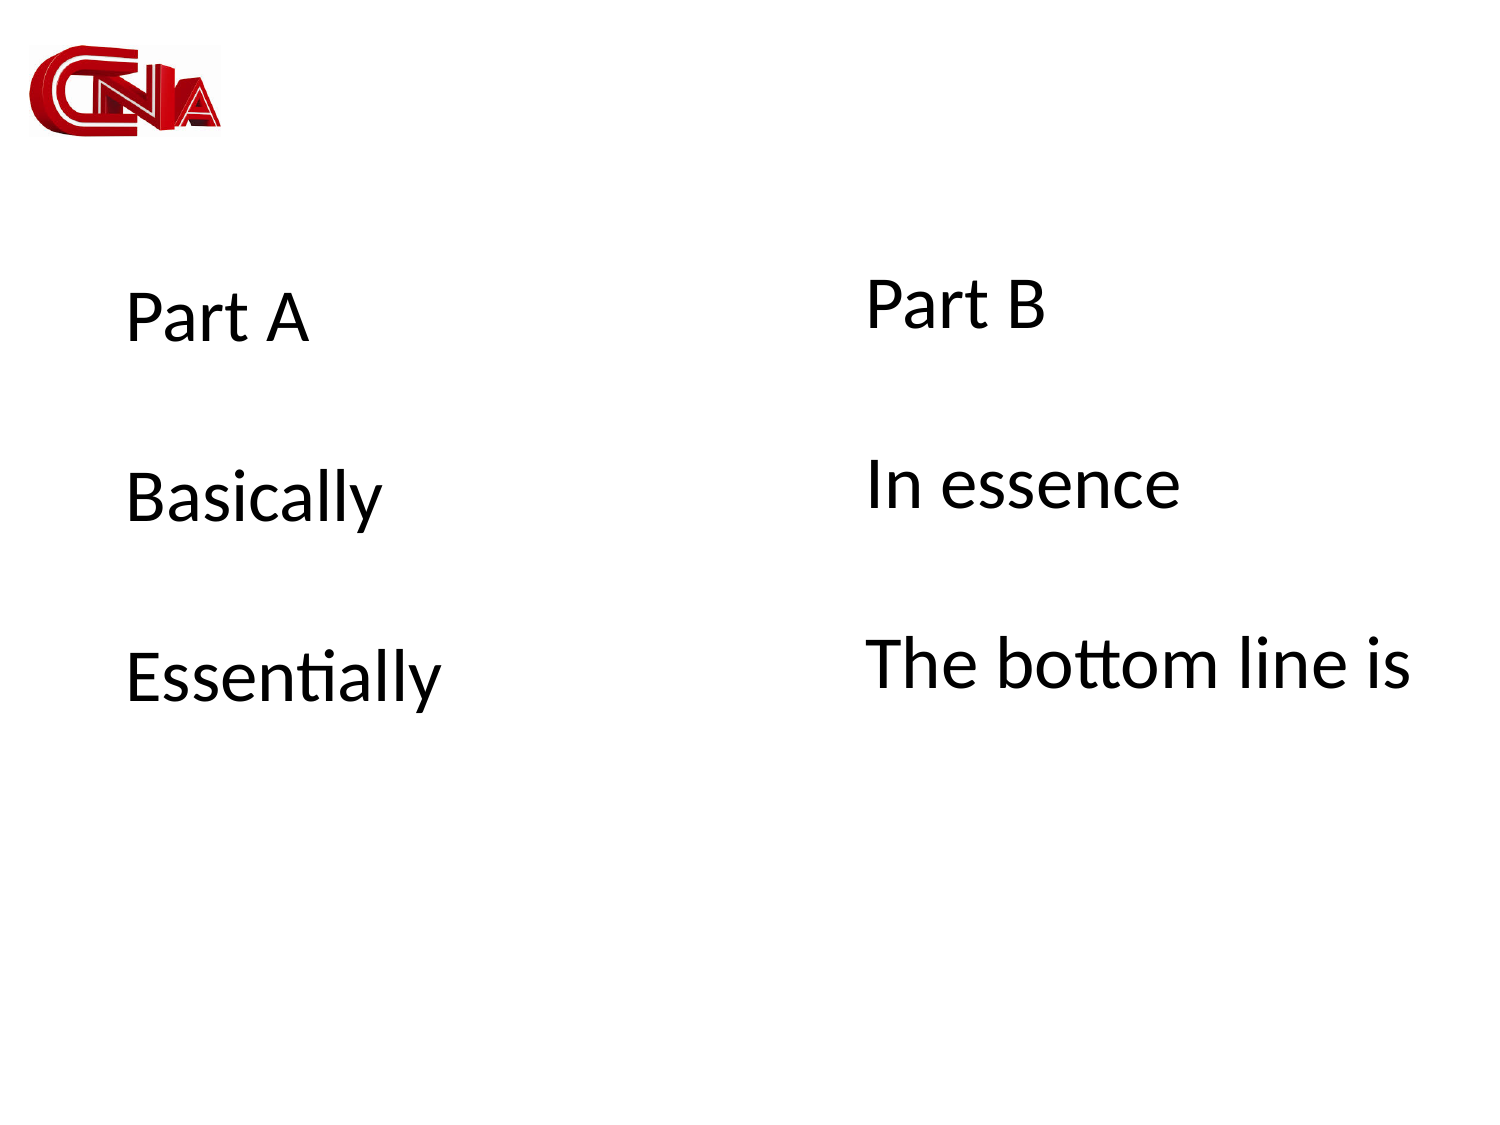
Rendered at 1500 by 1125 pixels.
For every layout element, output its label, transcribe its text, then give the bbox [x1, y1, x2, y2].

text_box Part B In essence The bottom line is [850, 246, 1428, 712]
text_box Part A Basically Essentially [110, 259, 458, 724]
picture [29, 45, 221, 138]
